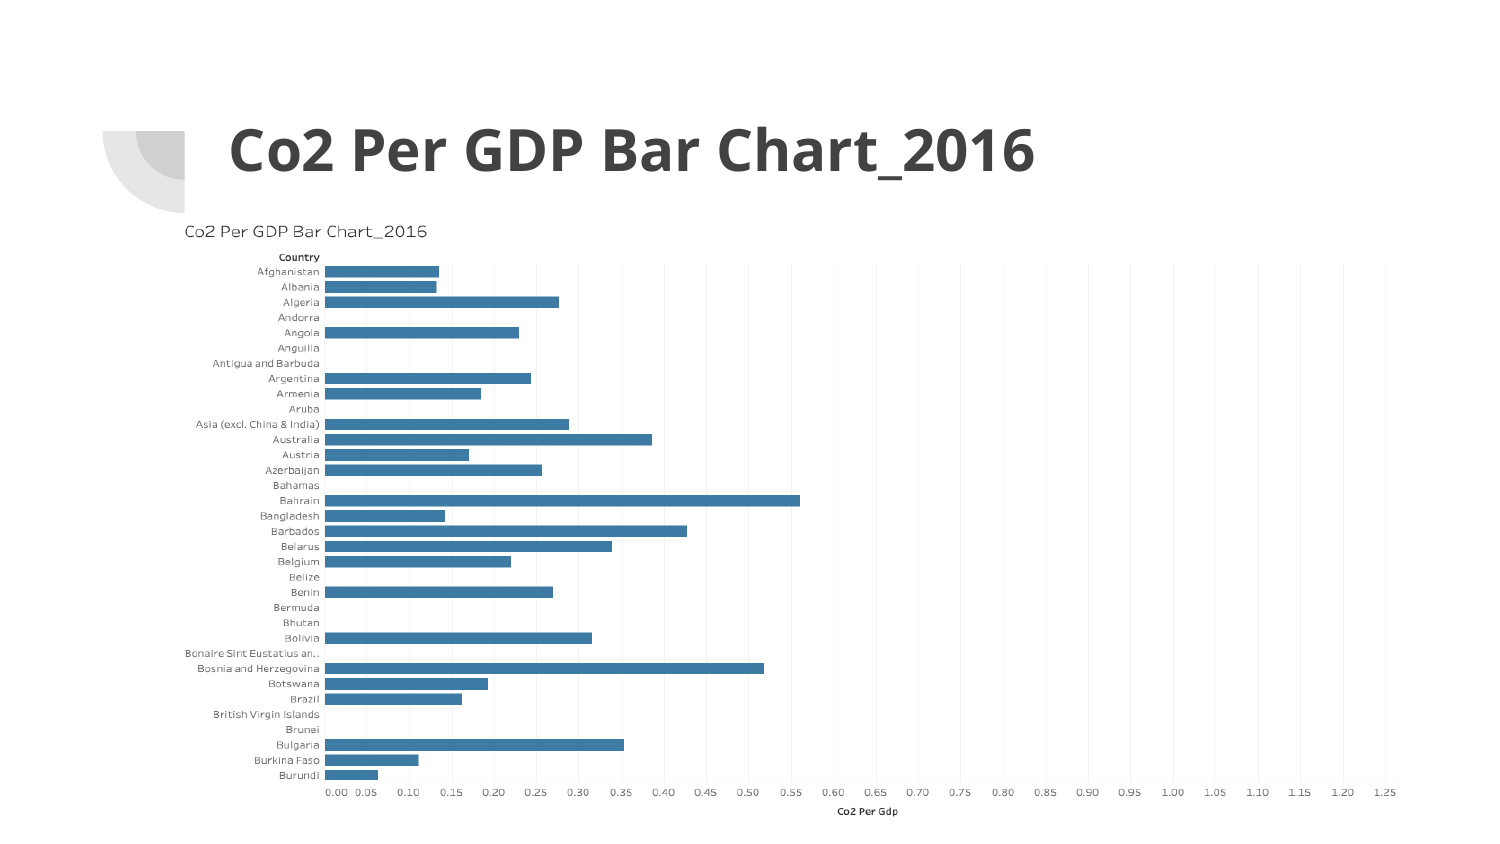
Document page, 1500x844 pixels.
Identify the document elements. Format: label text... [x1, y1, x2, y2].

picture [178, 213, 1403, 819]
title Co2 Per GDP Bar Chart_2016 [213, 98, 1368, 211]
